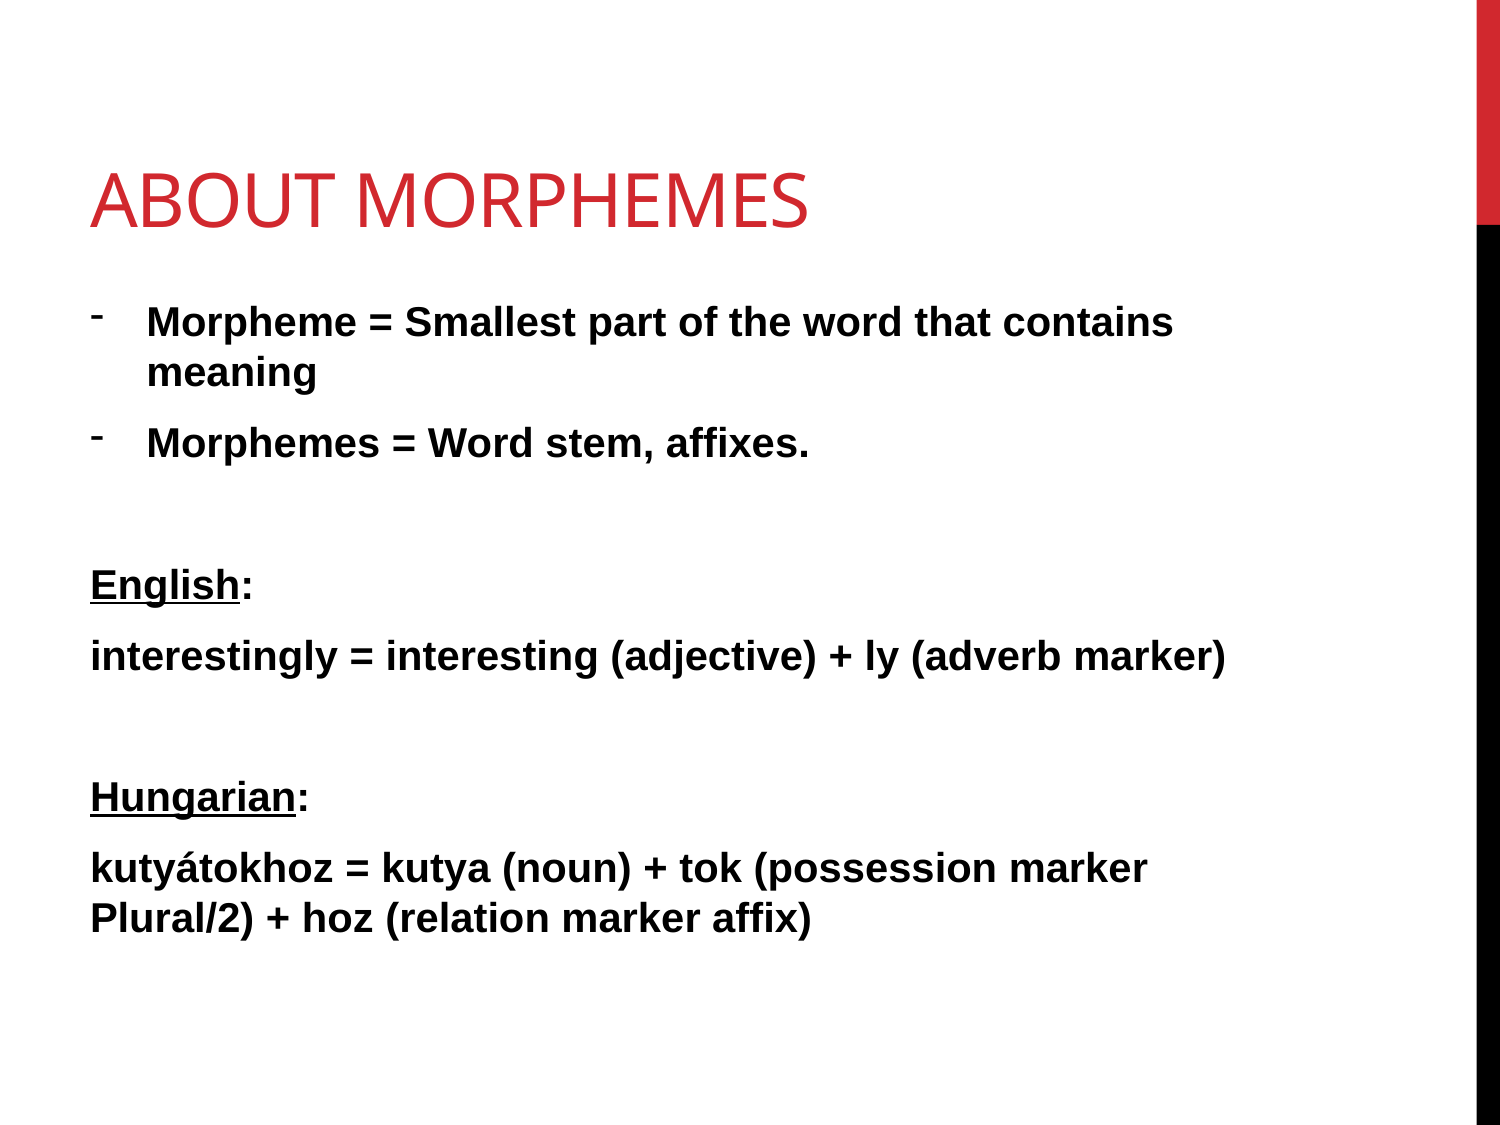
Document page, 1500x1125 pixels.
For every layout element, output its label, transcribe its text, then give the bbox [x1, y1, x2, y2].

title About morphemes [75, 25, 1025, 250]
list Morpheme = Smallest part of the word that contains meaning Morphemes = Word stem, affixes. English: interestingly = interesting (adjective) + ly (adverb marker) Hungarian: kutyátokhoz = kutya (noun) + tok (possession marker Plural/2) + hoz (relation marker affix) [75, 287, 1325, 1005]
